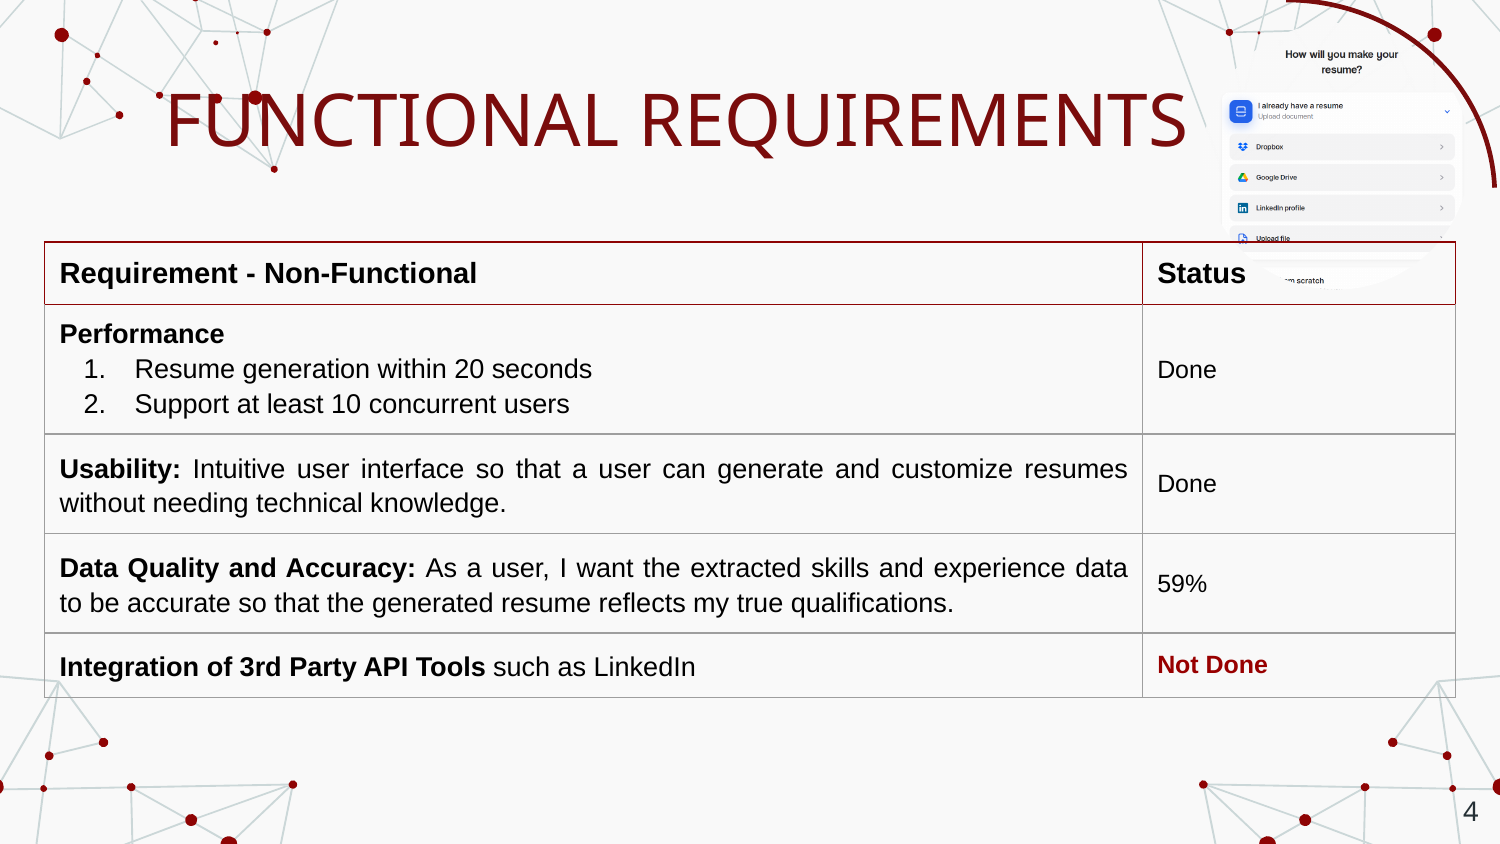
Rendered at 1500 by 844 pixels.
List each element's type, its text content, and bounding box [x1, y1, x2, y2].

text_box [1286, 0, 1381, 21]
title FUNCTIONAL REQUIREMENTS [44, 58, 1197, 153]
table_cell Usability: Intuitive user interface so that a user can generate and customize resumes without needing technical knowledge. [45, 435, 1142, 533]
table_cell Not Done [1143, 634, 1455, 697]
table_cell Performance Resume generation within 20 seconds Support at least 10 concurrent users [45, 305, 1142, 433]
text_box [1475, 112, 1495, 189]
table_cell Data Quality and Accuracy: As a user, I want the extracted skills and experience data to be accurate so that the generated resume reflects my true qualifications. [45, 534, 1142, 632]
picture [1202, 22, 1470, 290]
table_header Status [1143, 243, 1455, 304]
table_cell Done [1143, 305, 1455, 433]
table_cell Integration of 3rd Party API Tools such as LinkedIn [45, 634, 1142, 697]
slide_number 4 [1403, 779, 1494, 844]
table_cell Done [1143, 435, 1455, 533]
table_cell 59% [1143, 534, 1455, 632]
table_header Requirement - Non-Functional [45, 243, 1142, 304]
